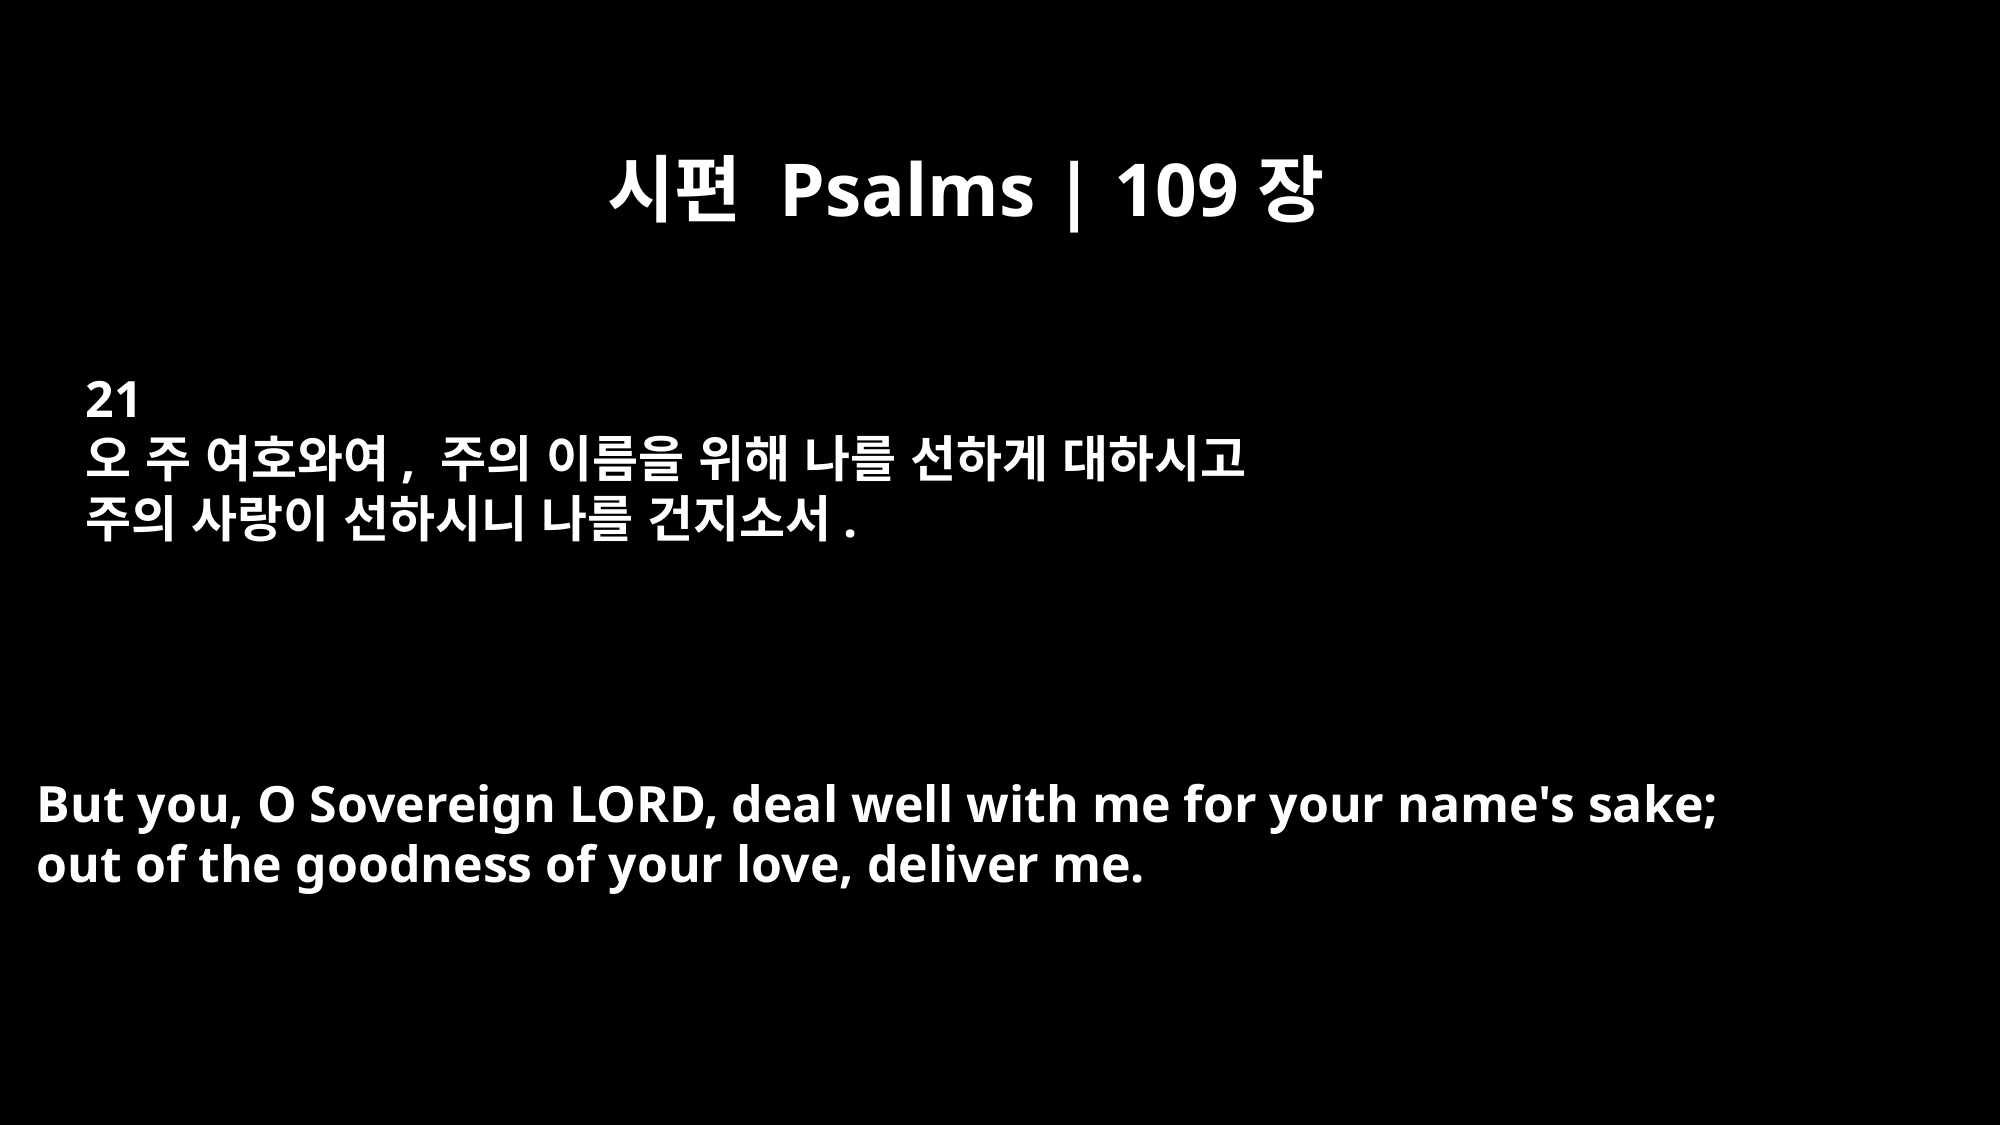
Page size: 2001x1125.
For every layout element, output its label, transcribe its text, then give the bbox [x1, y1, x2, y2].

text_box 시편 Psalms | 109장 [592, 136, 1340, 239]
text_box But you, O Sovereign LORD, deal well with me for your name's sake; out of the goodness of your love, deliver me. [22, 764, 1747, 900]
text_box 21 오 주 여호와여, 주의 이름을 위해 나를 선하게 대하시고 주의 사랑이 선하시니 나를 건지소서. [70, 359, 1276, 555]
